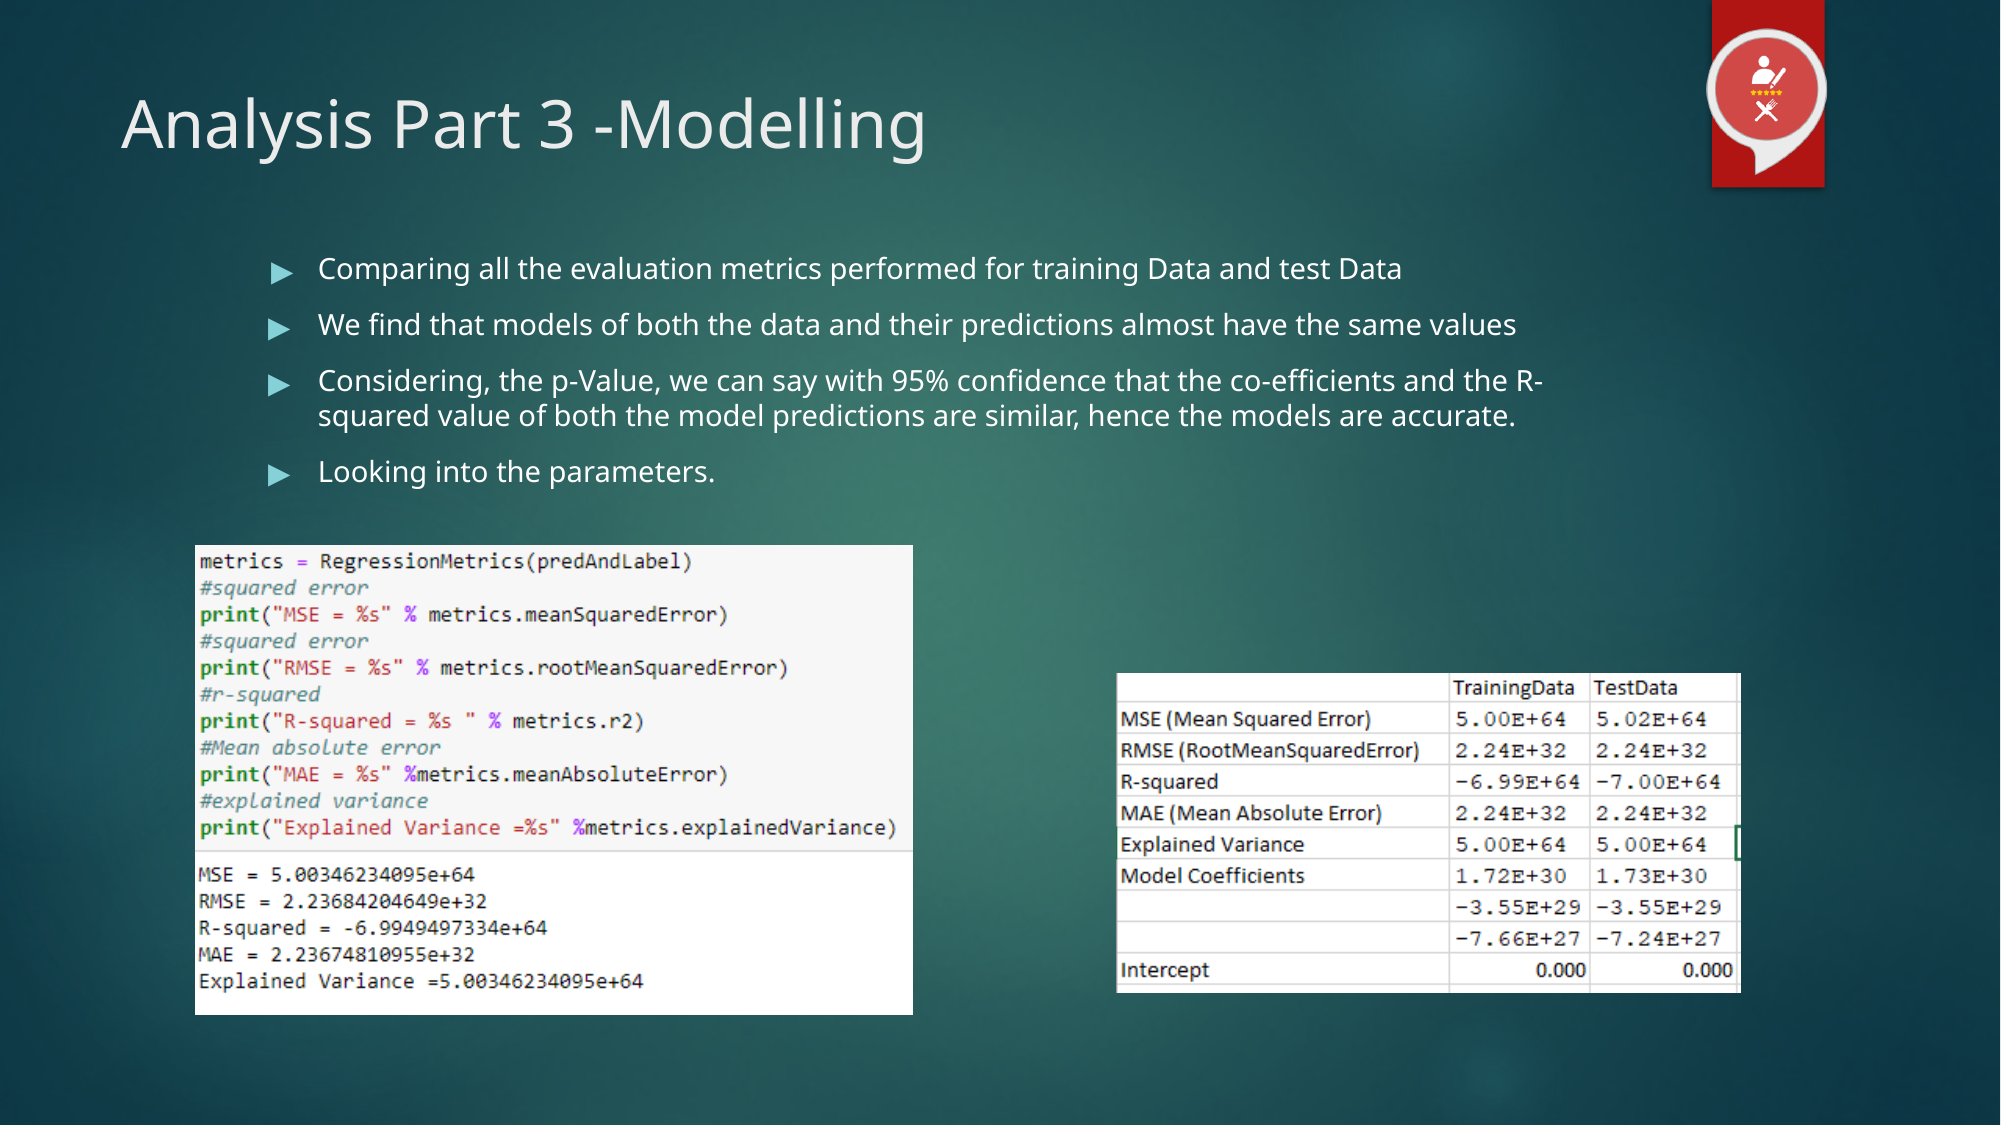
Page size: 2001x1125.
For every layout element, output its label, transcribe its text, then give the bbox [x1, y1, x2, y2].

list Comparing all the evaluation metrics performed for training Data and test Data We find that models of both the data and their predictions almost have the same values Considering, the p-Value, we can say with 95% confidence that the co-efficients and the R-squared value of both the model predictions are similar, hence the models are accurate. Looking into the parameters. [181, 243, 1649, 1045]
title Analysis Part 3 -Modelling [106, 74, 1649, 304]
picture [0, 0, 2001, 1125]
